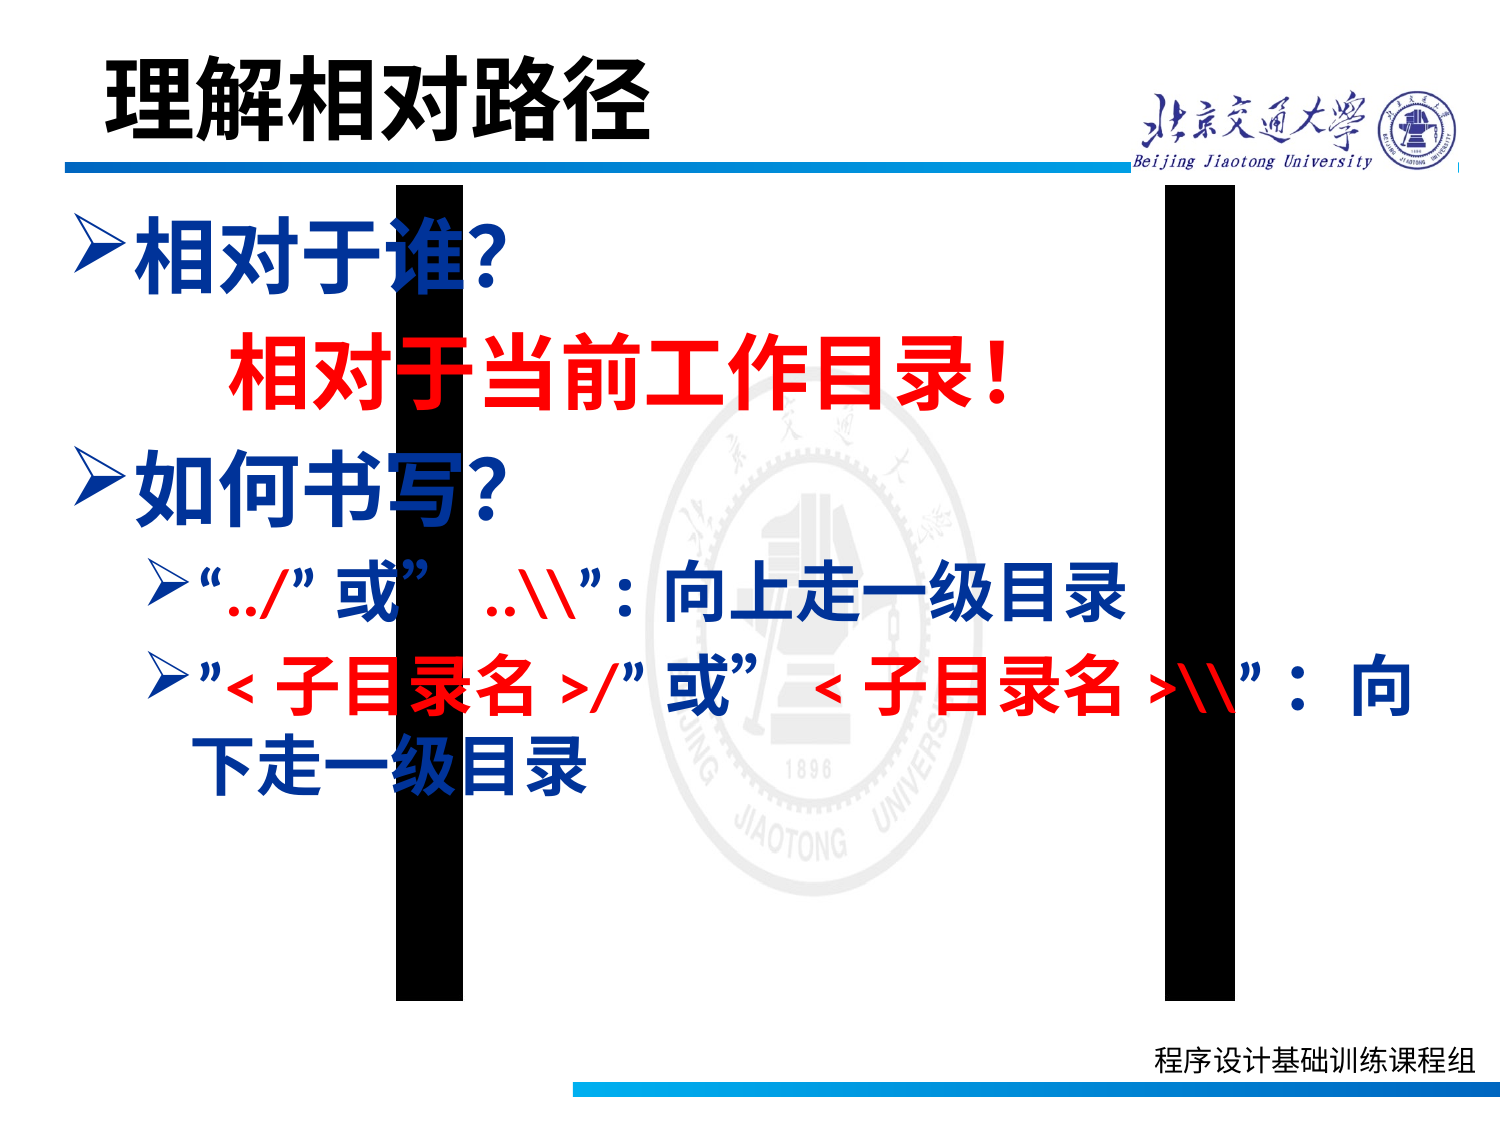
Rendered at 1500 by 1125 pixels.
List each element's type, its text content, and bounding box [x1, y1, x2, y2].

picture [1131, 83, 1458, 173]
text_box 理解相对路径 [88, 34, 975, 160]
text_box 程序设计基础训练课程组 [1139, 1034, 1495, 1085]
text_box 相对于谁？ 相对于当前工作目录！ 如何书写？ “../”或”..\\”:向上走一级目录 ”<子目录名>/”或”<子目录名>\\”：向下走一级目录 [53, 196, 1447, 846]
